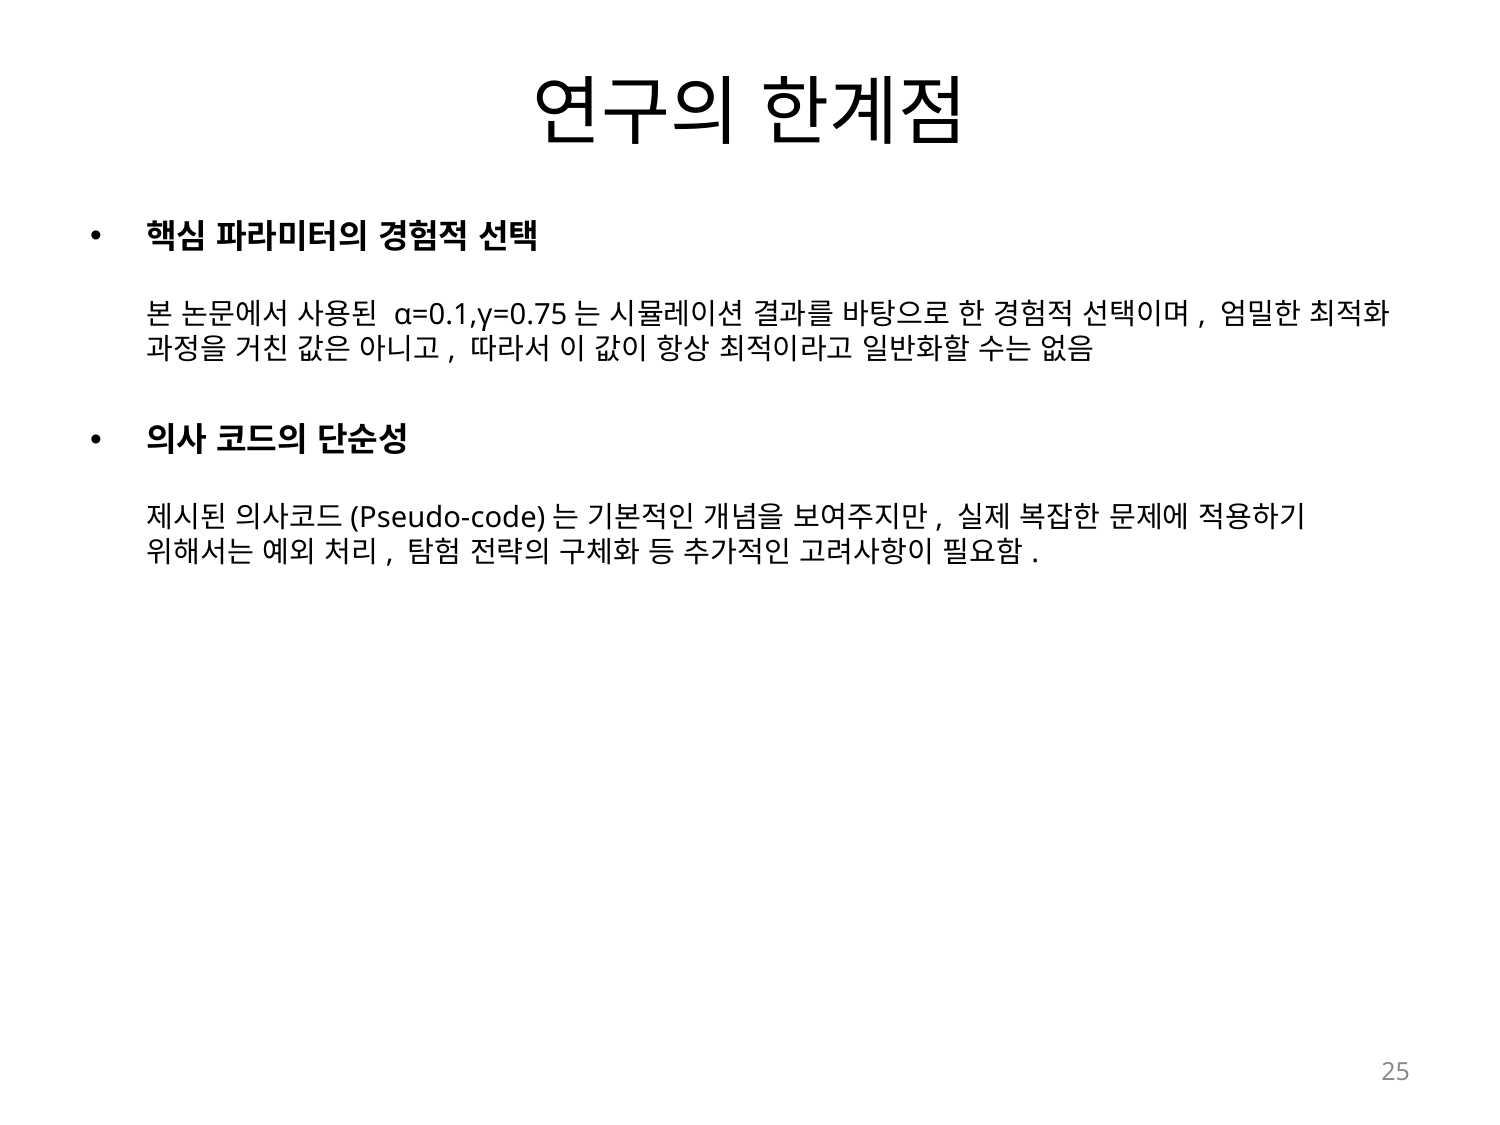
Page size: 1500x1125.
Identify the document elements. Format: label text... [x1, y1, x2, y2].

list 핵심 파라미터의 경험적 선택 본 논문에서 사용된 α=0.1,γ=0.75는 시뮬레이션 결과를 바탕으로 한 경험적 선택이며, 엄밀한 최적화 과정을 거친 값은 아니고, 따라서 이 값이 항상 최적이라고 일반화할 수는 없음 의사 코드의 단순성 제시된 의사코드(Pseudo-code)는 기본적인 개념을 보여주지만, 실제 복잡한 문제에 적용하기 위해서는 예외 처리, 탐험 전략의 구체화 등 추가적인 고려사항이 필요함. [75, 208, 1425, 1005]
title 연구의 한계점 [75, 45, 1425, 173]
slide_number 25 [1074, 1042, 1425, 1103]
